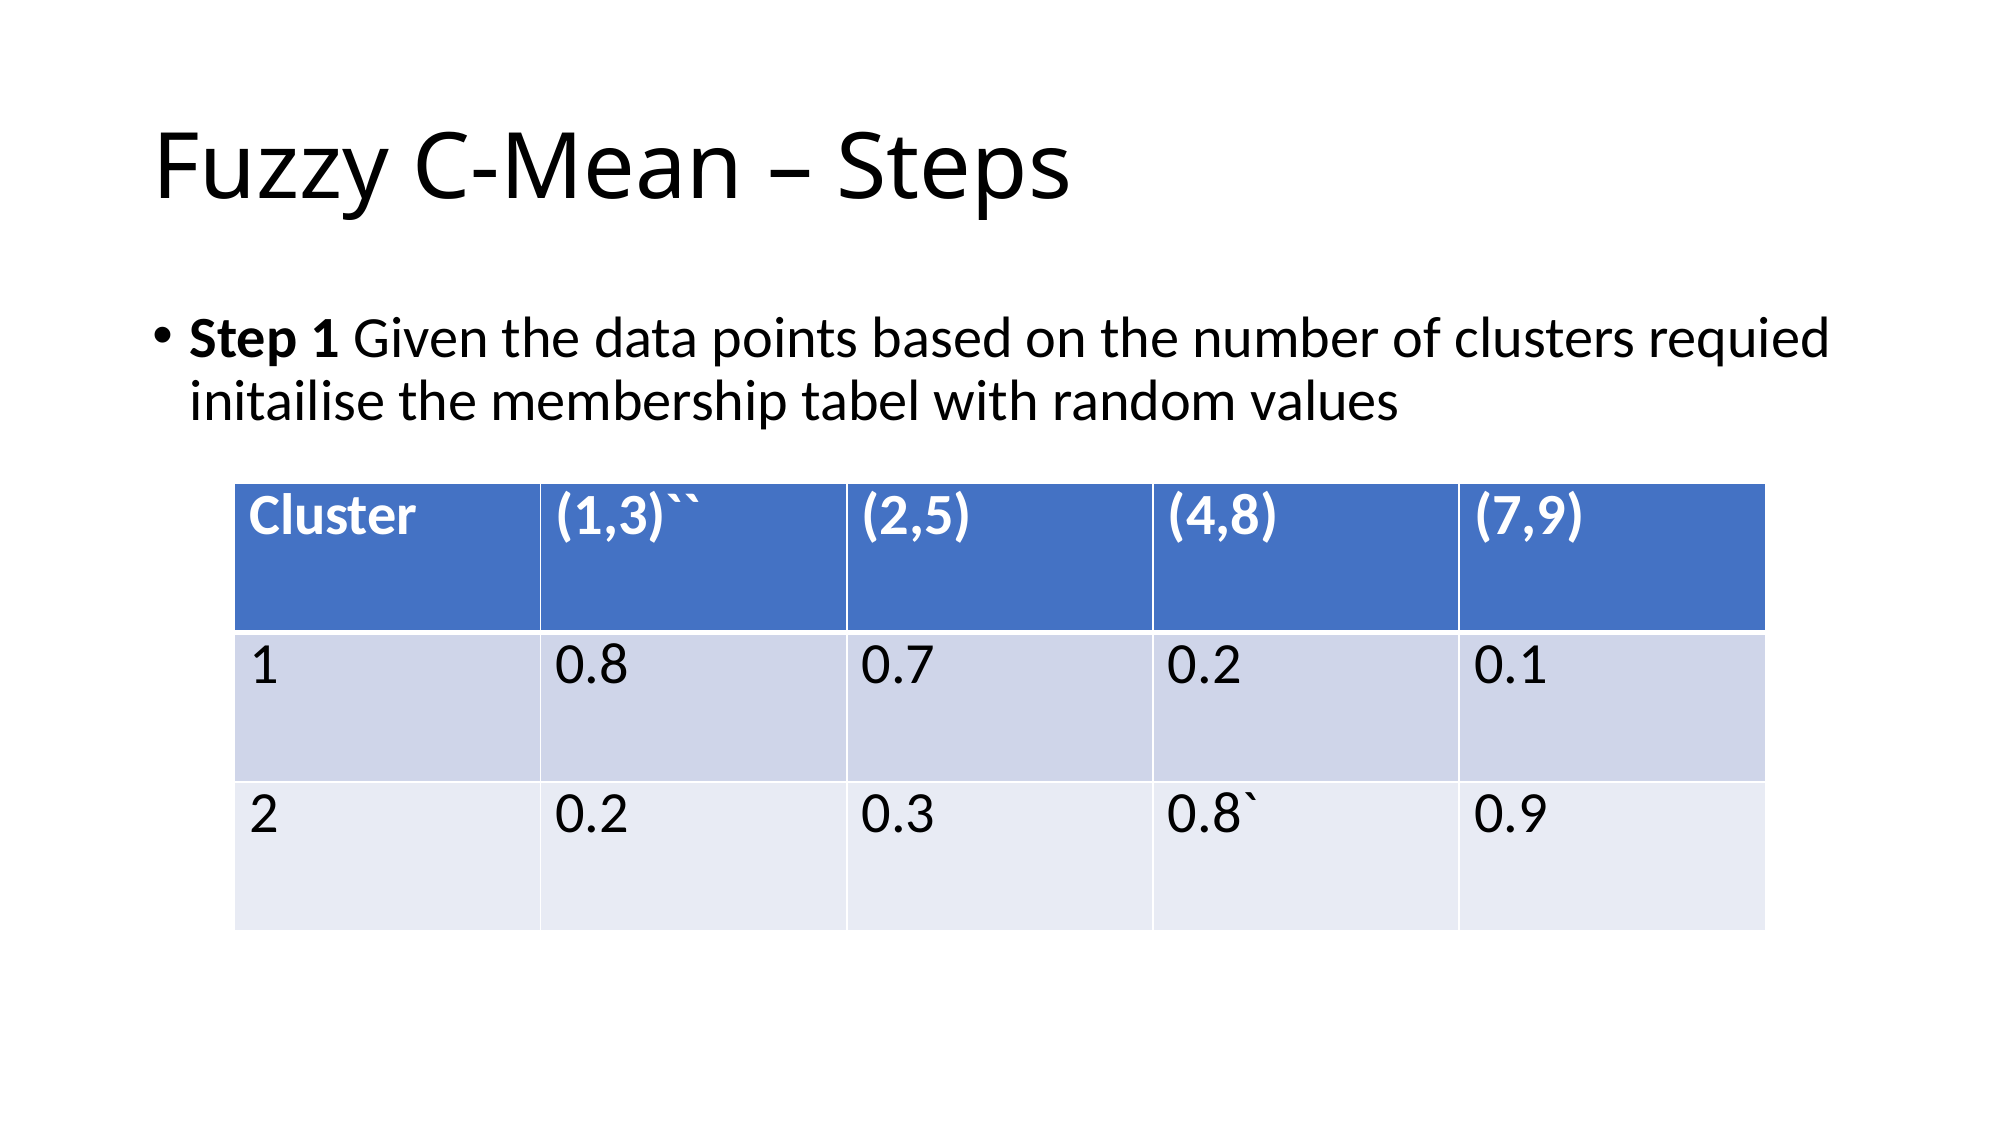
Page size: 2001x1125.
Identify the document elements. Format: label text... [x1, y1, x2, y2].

title Fuzzy C-Mean – Steps [137, 59, 1863, 278]
table_header (4,8) [1154, 484, 1458, 630]
table_cell 0.2 [1154, 635, 1458, 781]
table_cell 2 [235, 783, 540, 930]
table_cell 0.1 [1460, 635, 1765, 781]
list Step 1 Given the data points based on the number of clusters requied initailise the membership tabel with random values [137, 299, 1863, 1014]
table_header (1,3)`` [541, 484, 846, 630]
table_header (2,5) [848, 484, 1152, 630]
table_cell 1 [235, 635, 540, 781]
table_cell 0.8` [1154, 783, 1458, 930]
table_cell 0.2 [541, 783, 846, 930]
table_header (7,9) [1460, 484, 1765, 630]
table_cell 0.3 [848, 783, 1152, 930]
table_cell 0.8 [541, 635, 846, 781]
table_cell 0.9 [1460, 783, 1765, 930]
table_header Cluster [235, 484, 540, 630]
table_cell 0.7 [848, 635, 1152, 781]
